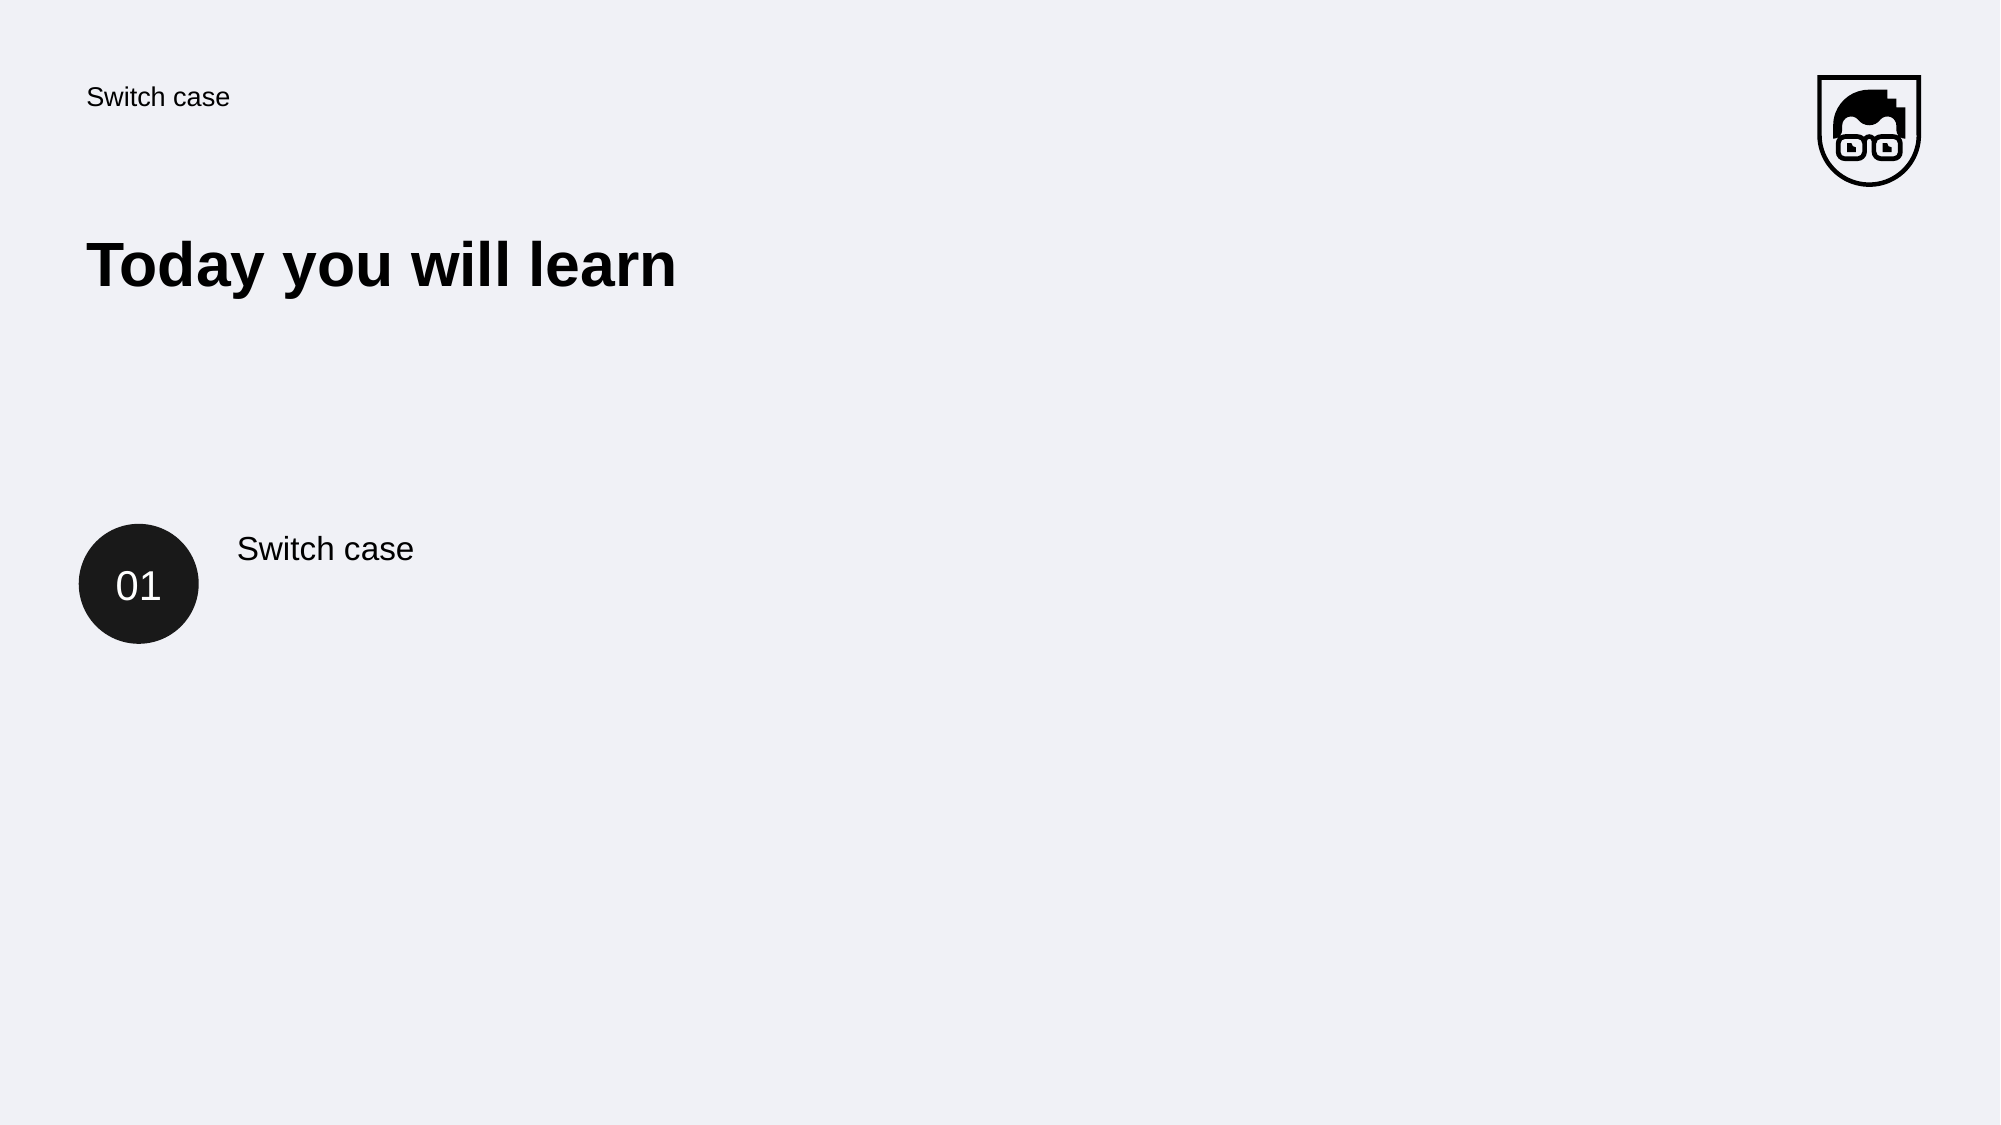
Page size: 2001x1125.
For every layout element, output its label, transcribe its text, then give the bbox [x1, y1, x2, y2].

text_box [78, 523, 199, 645]
list Switch case [78, 75, 1000, 150]
list Switch case [229, 523, 925, 672]
title Today you will learn [78, 224, 925, 449]
